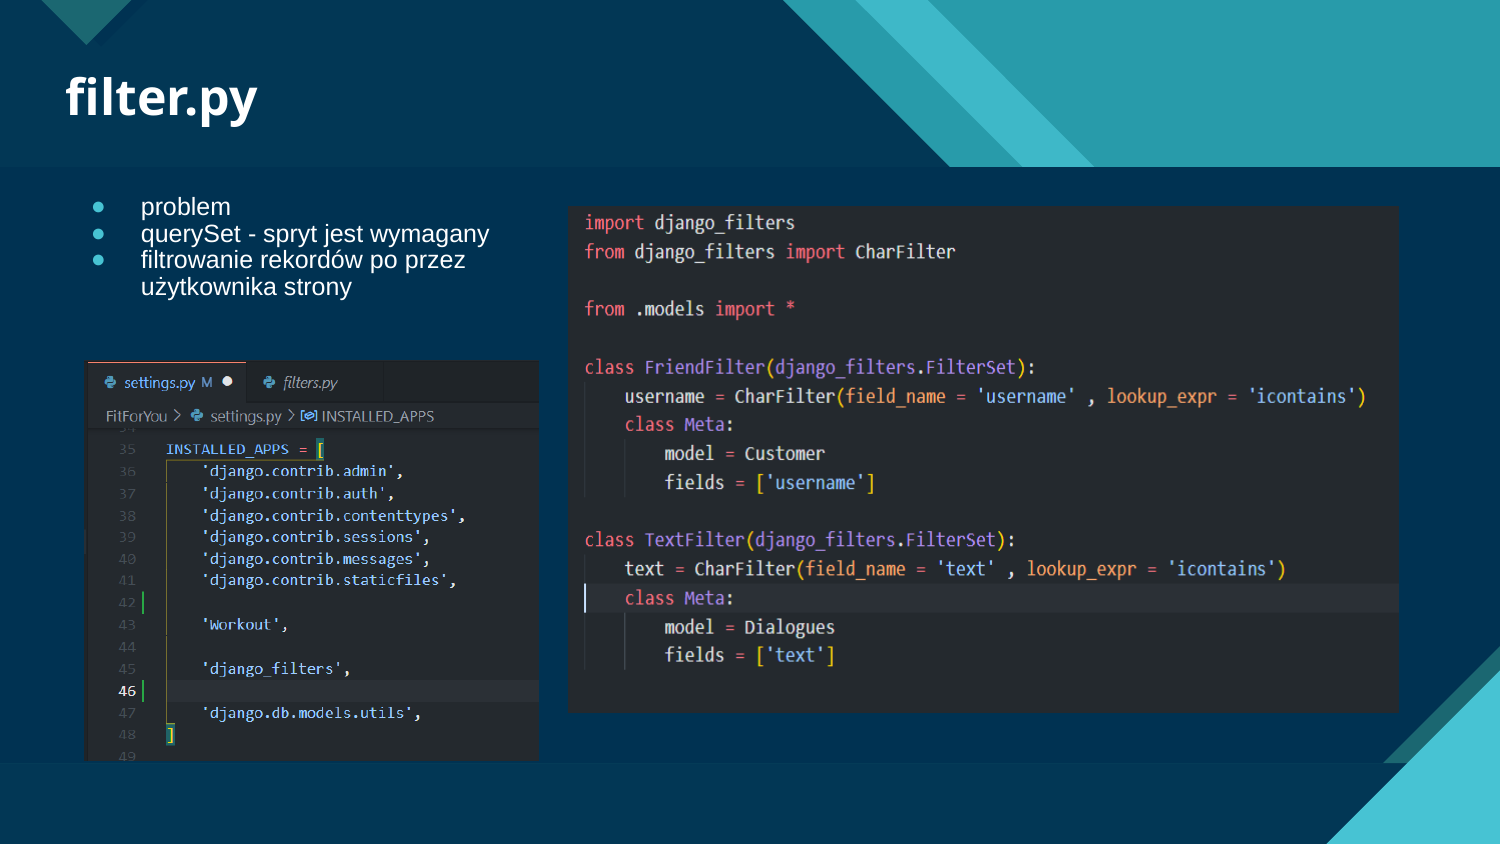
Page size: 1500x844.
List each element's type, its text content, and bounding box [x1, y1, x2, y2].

title filter.py [54, 66, 1435, 219]
list problem querySet - spryt jest wymagany filtrowanie rekordów po przez użytkownika strony [54, 187, 552, 426]
picture [568, 206, 1399, 713]
picture [84, 360, 540, 761]
